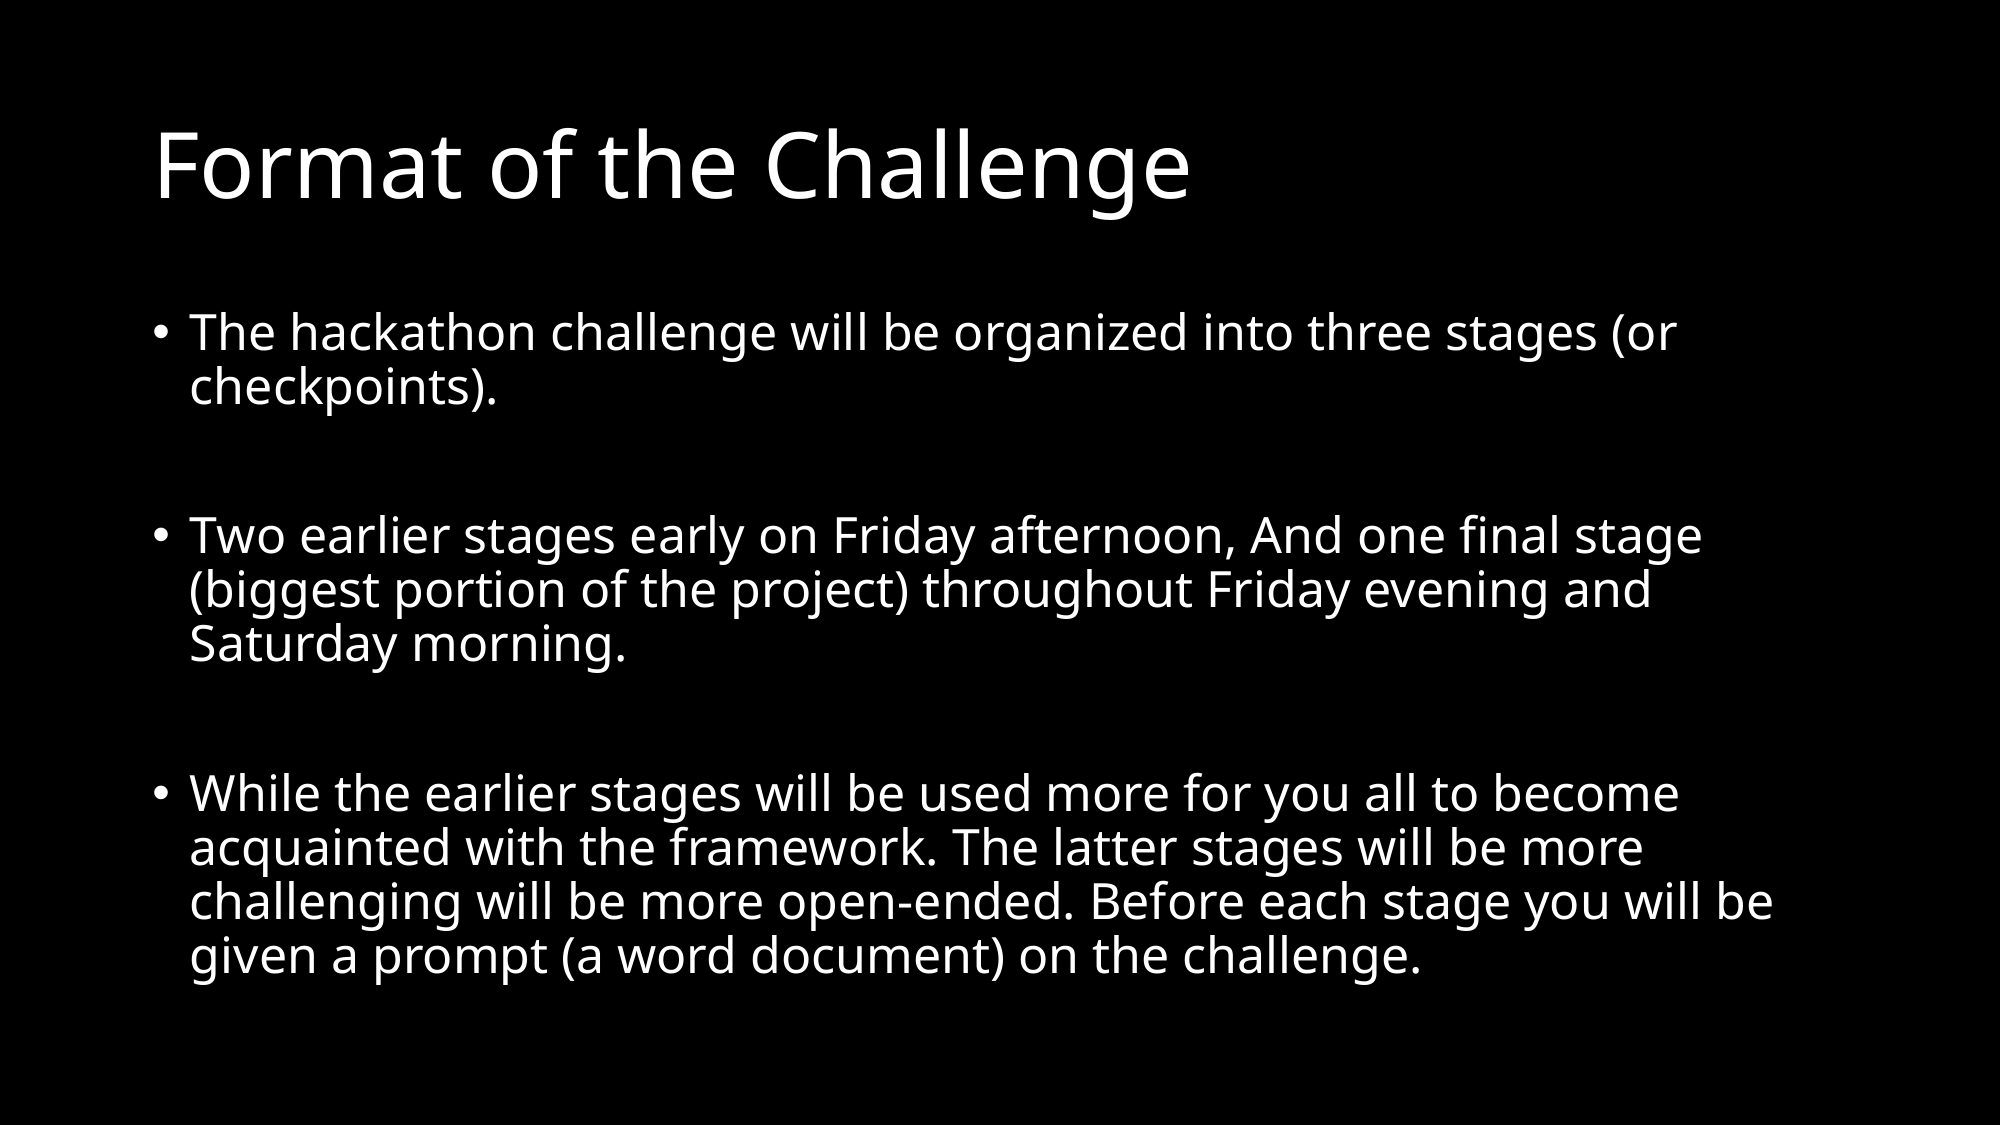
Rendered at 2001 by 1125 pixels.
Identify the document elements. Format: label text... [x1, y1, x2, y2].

title Format of the Challenge [137, 59, 1863, 278]
list The hackathon challenge will be organized into three stages (or checkpoints). Two earlier stages early on Friday afternoon, And one final stage (biggest portion of the project) throughout Friday evening and Saturday morning. While the earlier stages will be used more for you all to become acquainted with the framework. The latter stages will be more challenging will be more open-ended. Before each stage you will be given a prompt (a word document) on the challenge. [137, 299, 1863, 1014]
